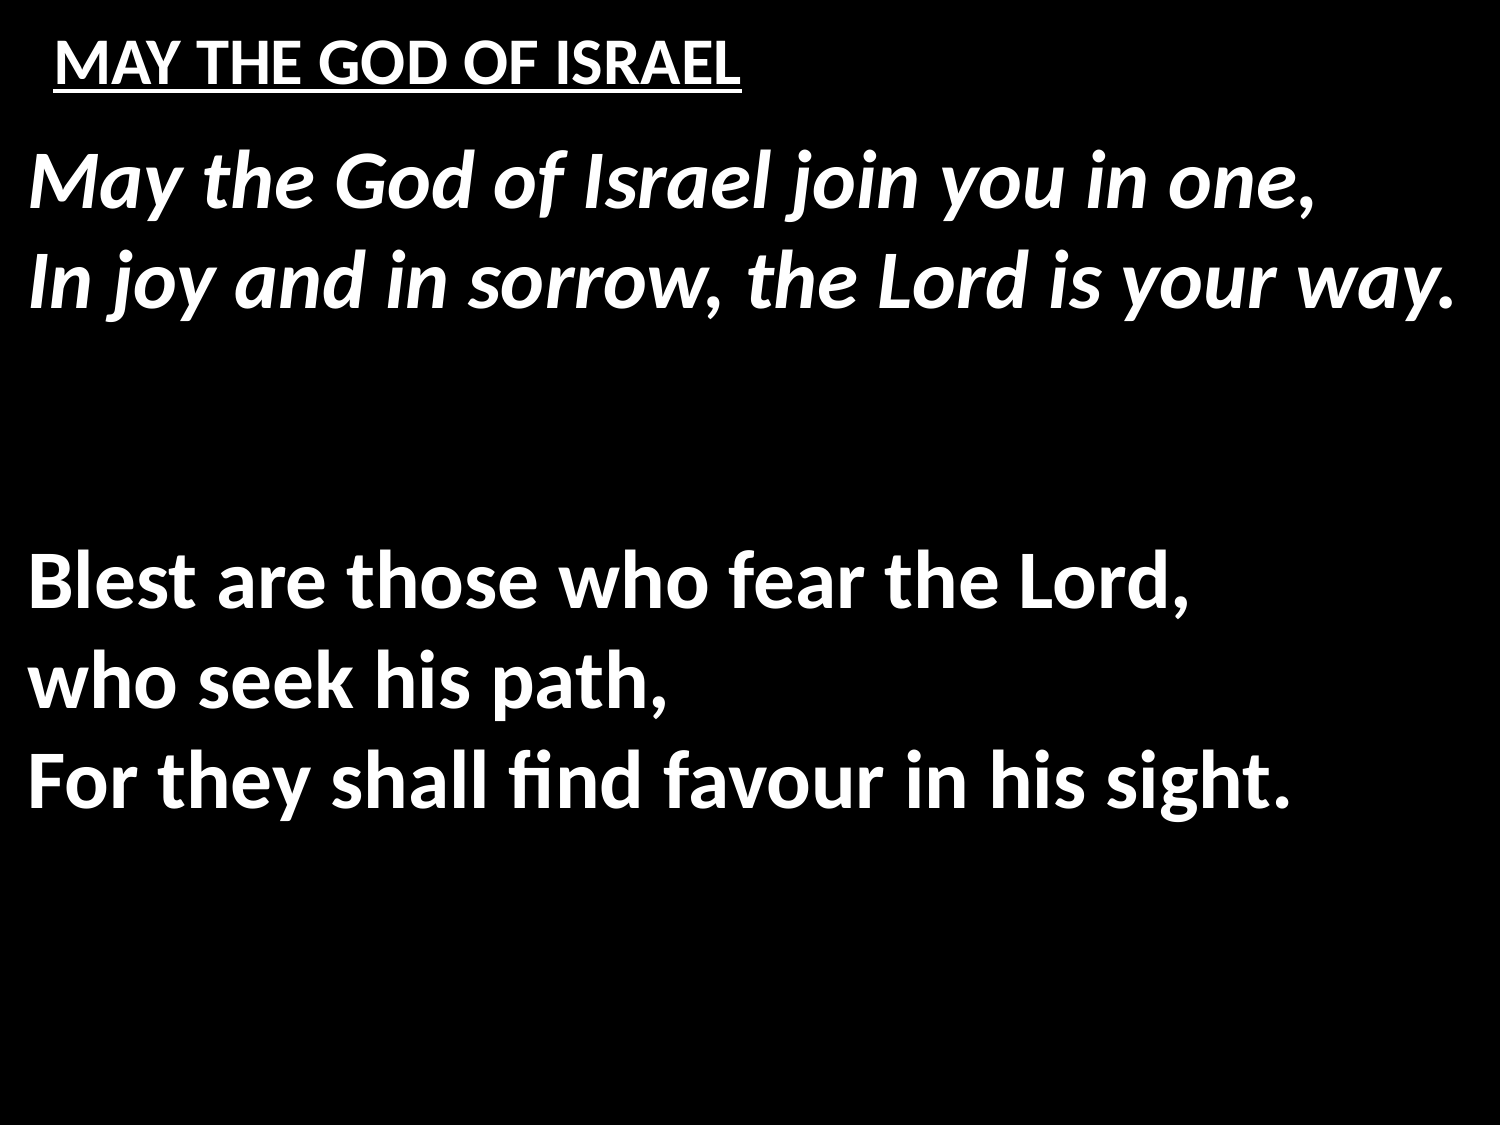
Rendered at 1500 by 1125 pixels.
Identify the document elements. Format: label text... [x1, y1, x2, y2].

list May the God of Israel join you in one, In joy and in sorrow, the Lord is your way. Blest are those who fear the Lord, who seek his path, For they shall find favour in his sight. [8, 125, 1489, 1116]
title MAY THE GOD OF ISRAEL [10, 0, 1490, 117]
